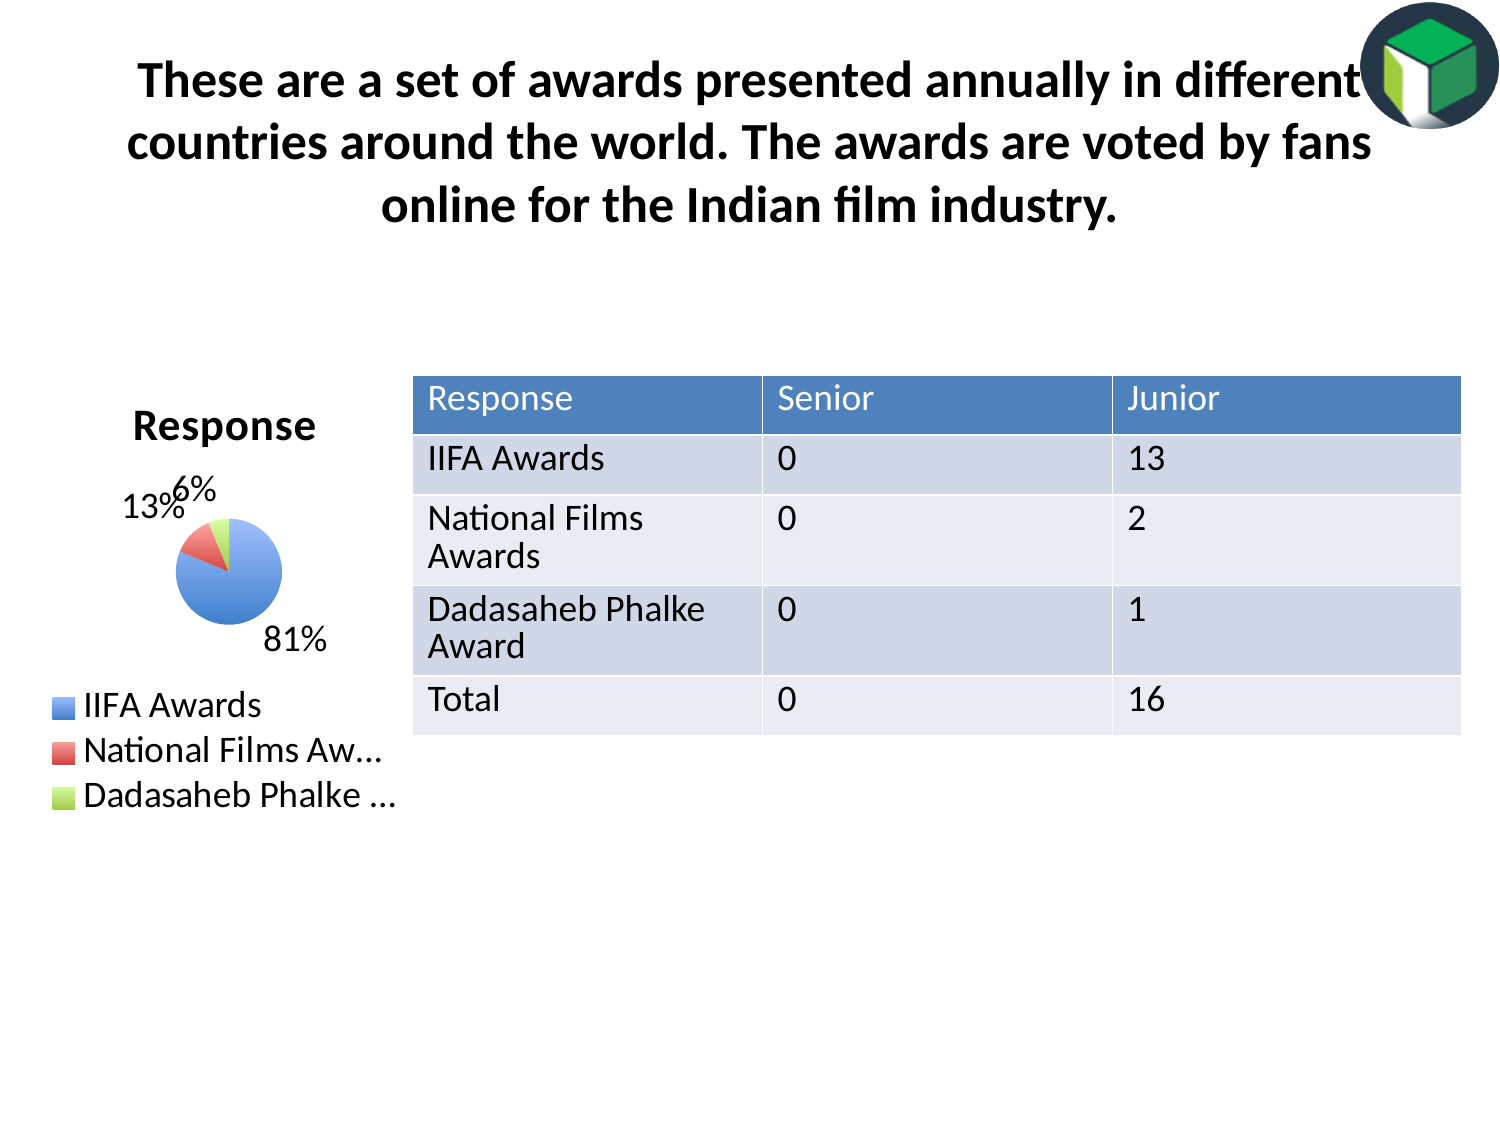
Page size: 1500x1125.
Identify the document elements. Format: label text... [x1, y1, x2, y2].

table_cell 0 [763, 586, 1112, 675]
table_cell 16 [1113, 677, 1461, 735]
table_header Response [452, 376, 762, 434]
table_header Junior [1113, 376, 1461, 434]
table_cell 0 [763, 436, 1112, 494]
table_cell Total [454, 677, 762, 735]
table_cell 0 [763, 496, 1112, 585]
table_cell National Films Awards [454, 496, 762, 585]
table_cell Dadasaheb Phalke Award [454, 586, 762, 675]
table_cell 13 [1113, 436, 1461, 494]
table_header Senior [763, 376, 1112, 434]
title These are a set of awards presented annually in different countries around the world. The awards are voted by fans online for the Indian film industry. [75, 45, 1425, 233]
picture [1360, 2, 1499, 130]
chart [0, 374, 451, 826]
table_cell 1 [1113, 586, 1461, 675]
table_cell 0 [763, 677, 1112, 735]
table_cell IIFA Awards [454, 436, 762, 494]
table_cell 2 [1113, 496, 1461, 585]
